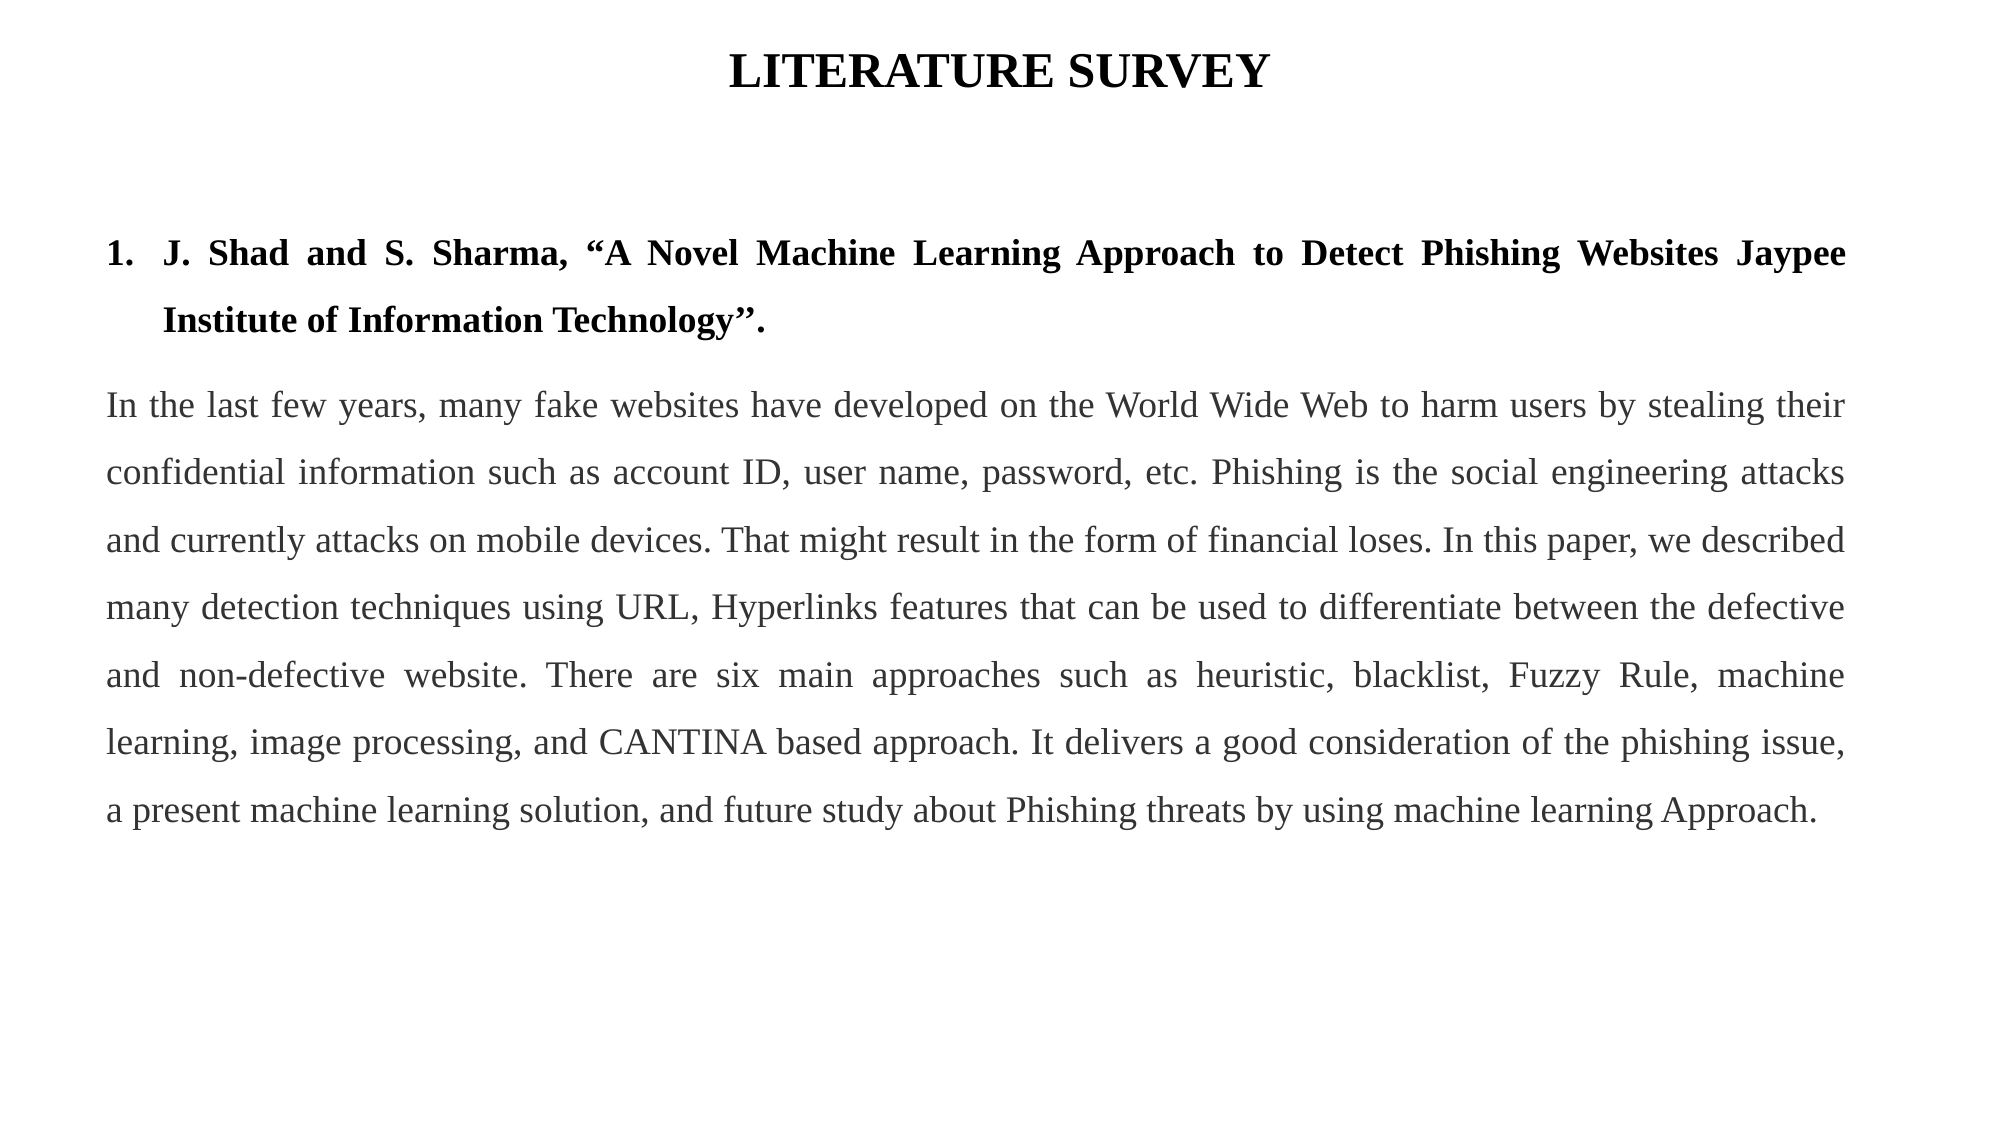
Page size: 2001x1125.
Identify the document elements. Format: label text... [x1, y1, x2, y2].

text_box LITERATURE SURVEY [137, 35, 1863, 125]
text_box J. Shad and S. Sharma, “A Novel Machine Learning Approach to Detect Phishing Websites Jaypee Institute of Information Technology’’. In the last few years, many fake websites have developed on the World Wide Web to harm users by stealing their confidential information such as account ID, user name, password, etc. Phishing is the social engineering attacks and currently attacks on mobile devices. That might result in the form of financial loses. In this paper, we described many detection techniques using URL, Hyperlinks features that can be used to differentiate between the defective and non-defective website. There are six main approaches such as heuristic, blacklist, Fuzzy Rule, machine learning, image processing, and CANTINA based approach. It delivers a good consideration of the phishing issue, a present machine learning solution, and future study about Phishing threats by using machine learning Approach. [91, 198, 1863, 837]
